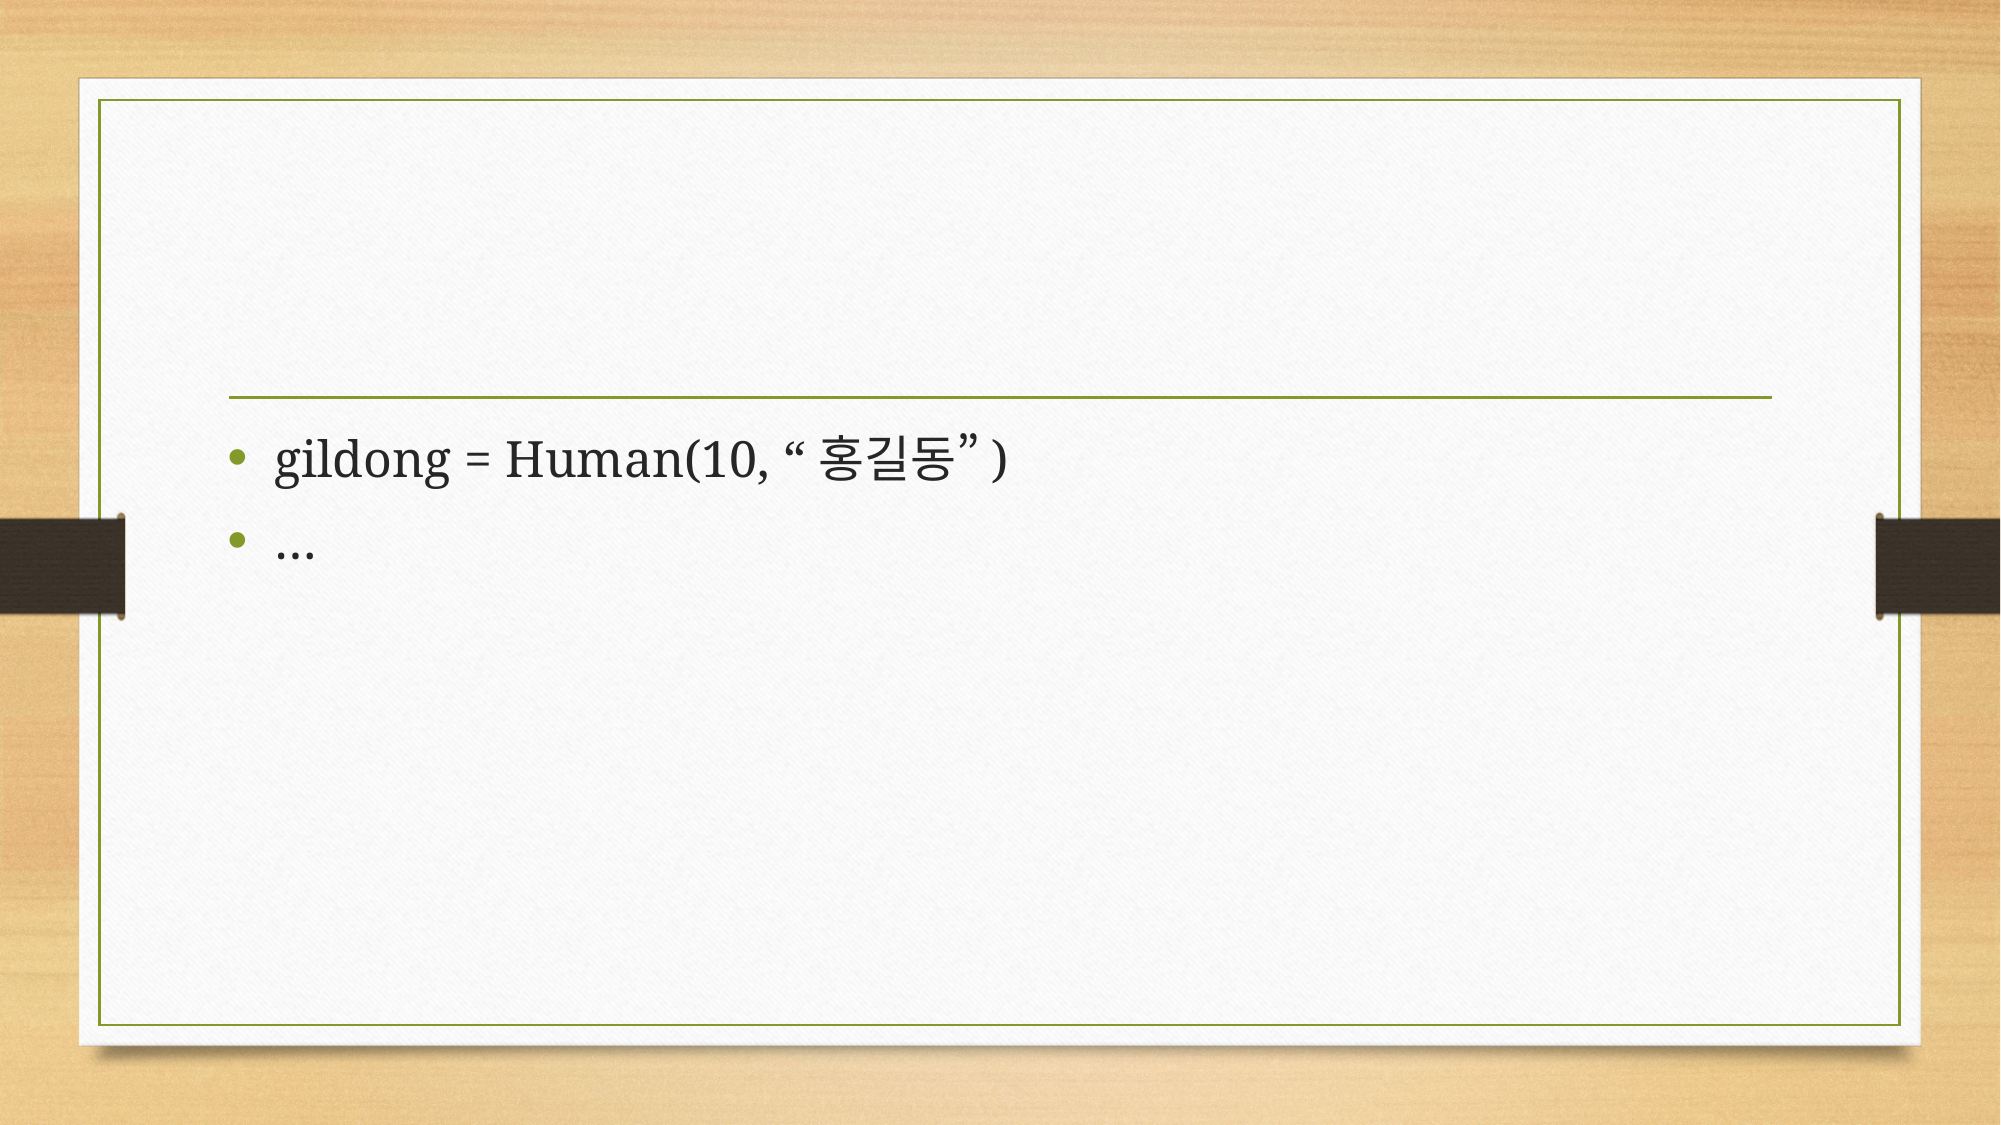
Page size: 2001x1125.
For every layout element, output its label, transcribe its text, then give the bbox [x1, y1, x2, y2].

list gildong = Human(10, “홍길동”) … [212, 419, 1788, 964]
picture [0, 0, 2001, 1125]
